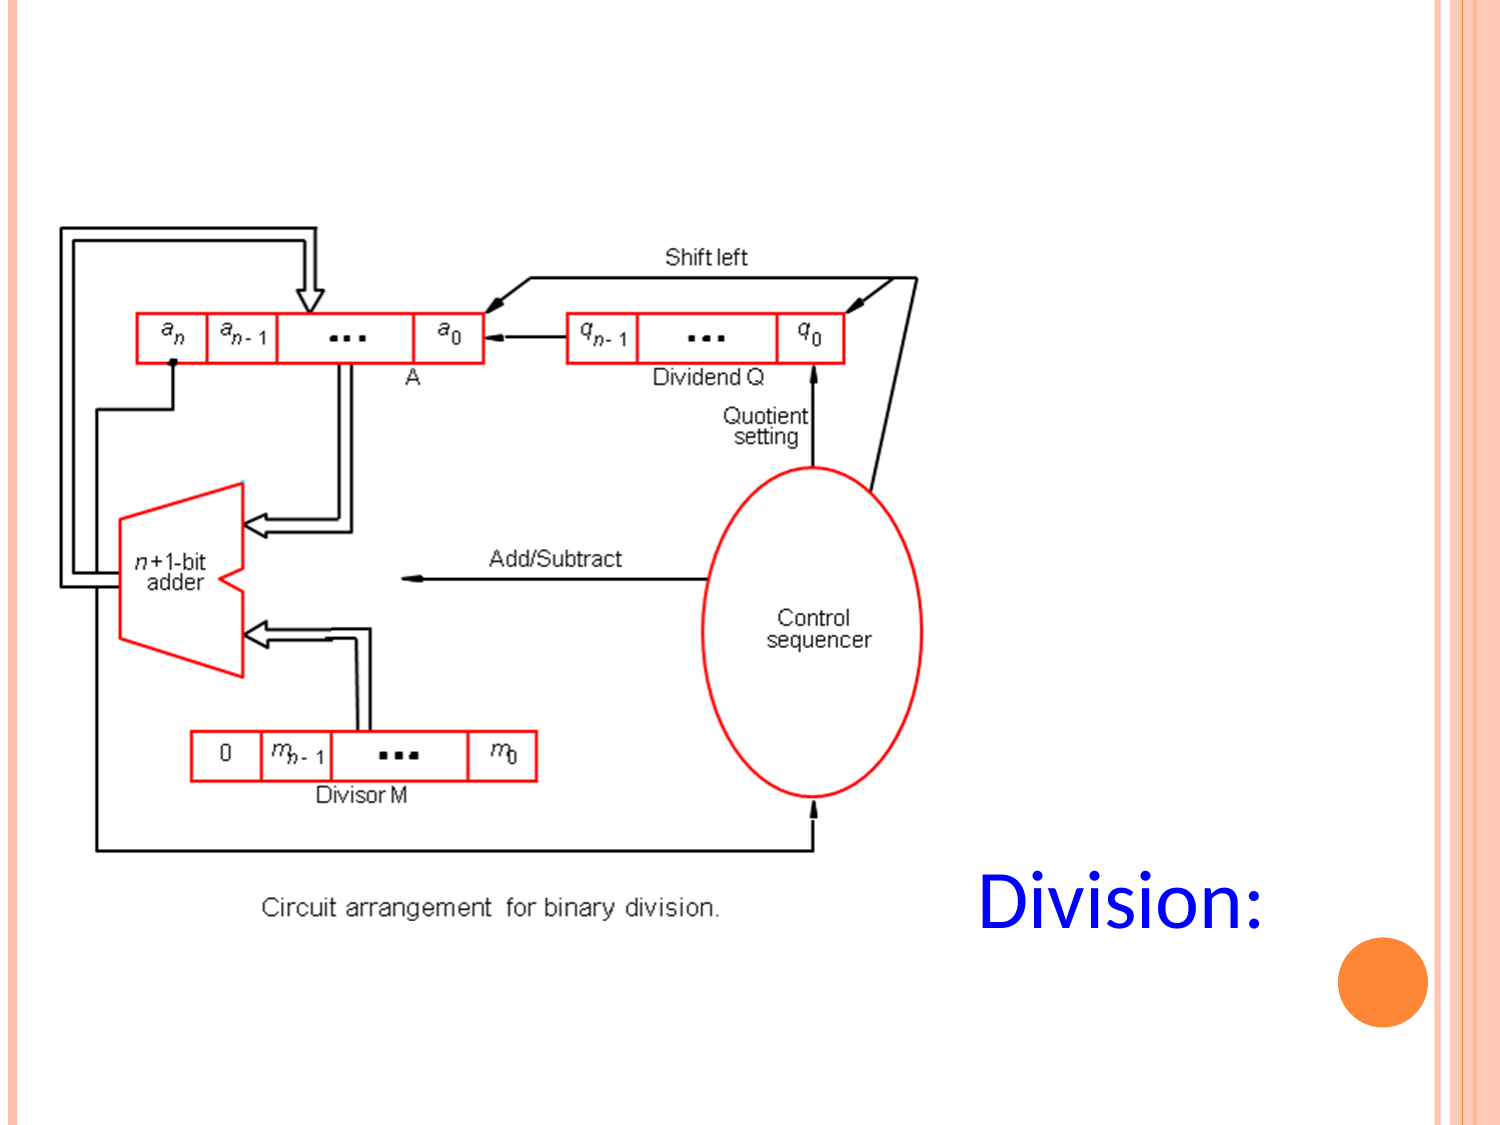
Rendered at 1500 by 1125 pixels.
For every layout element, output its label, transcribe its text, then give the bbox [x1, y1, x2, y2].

picture [57, 224, 926, 926]
text_box Division: [962, 837, 1375, 953]
